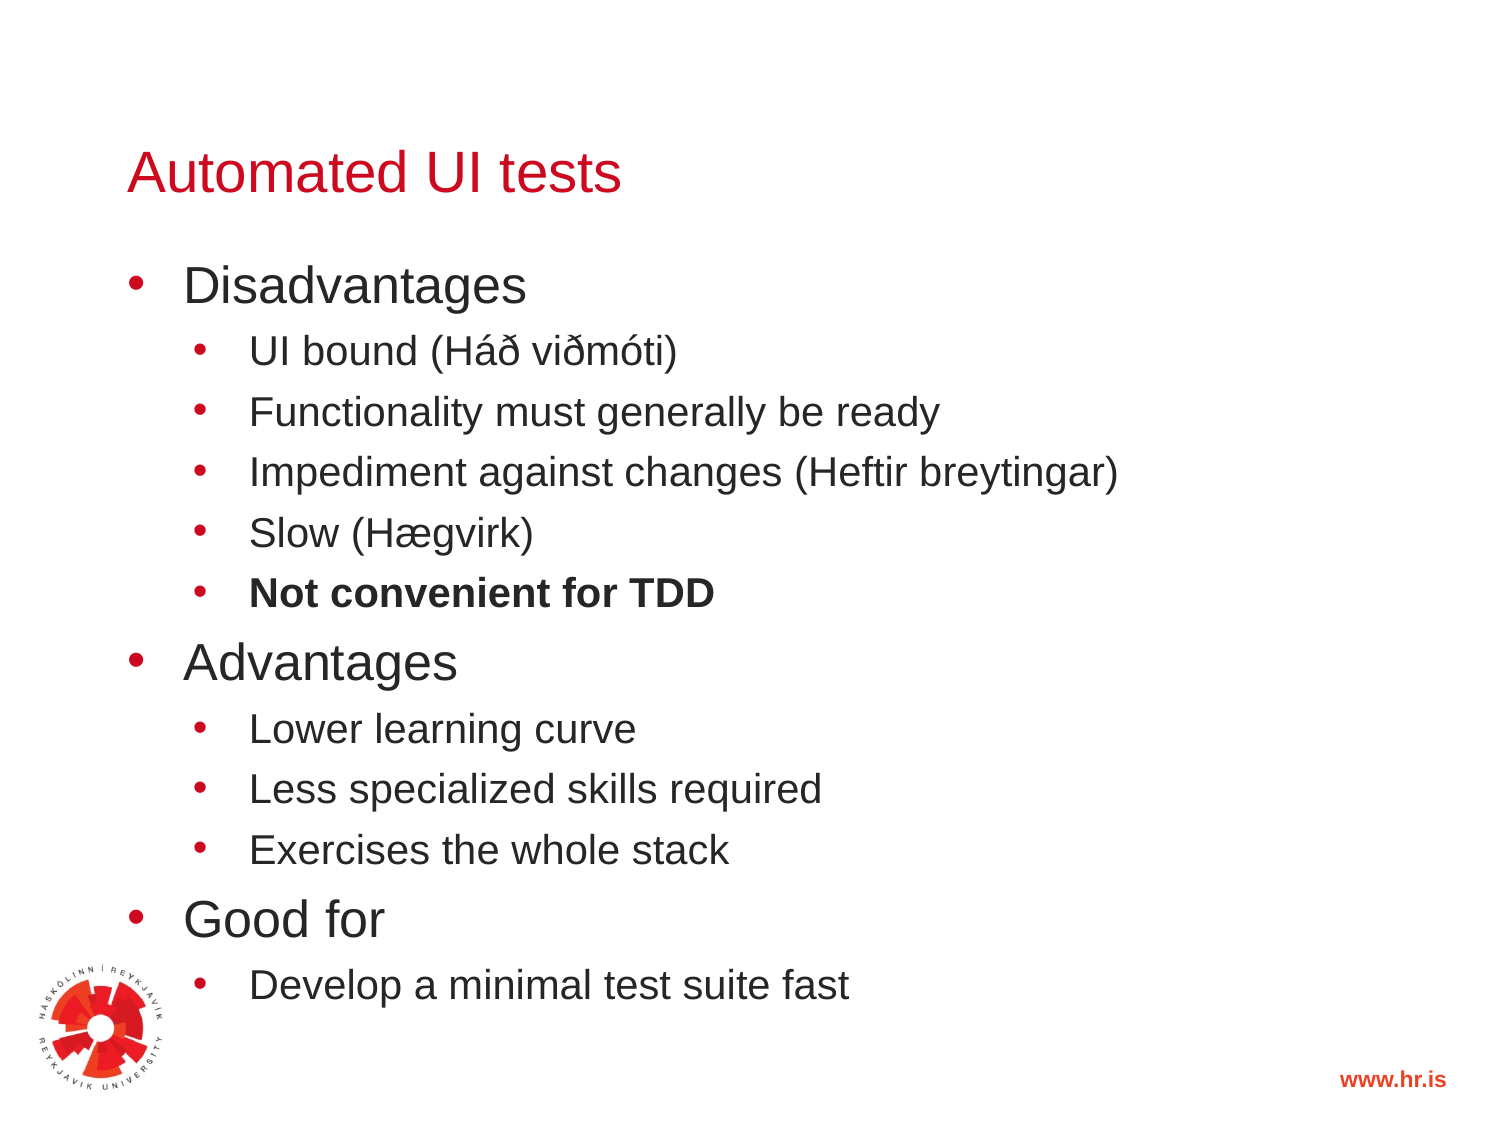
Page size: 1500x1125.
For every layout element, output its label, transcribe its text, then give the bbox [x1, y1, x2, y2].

list Disadvantages UI bound (Háð viðmóti) Functionality must generally be ready Impediment against changes (Heftir breytingar) Slow (Hægvirk) Not convenient for TDD Advantages Lower learning curve Less specialized skills required Exercises the whole stack Good for Develop a minimal test suite fast [112, 243, 1388, 949]
picture [37, 962, 164, 1092]
title Automated UI tests [112, 105, 1392, 232]
